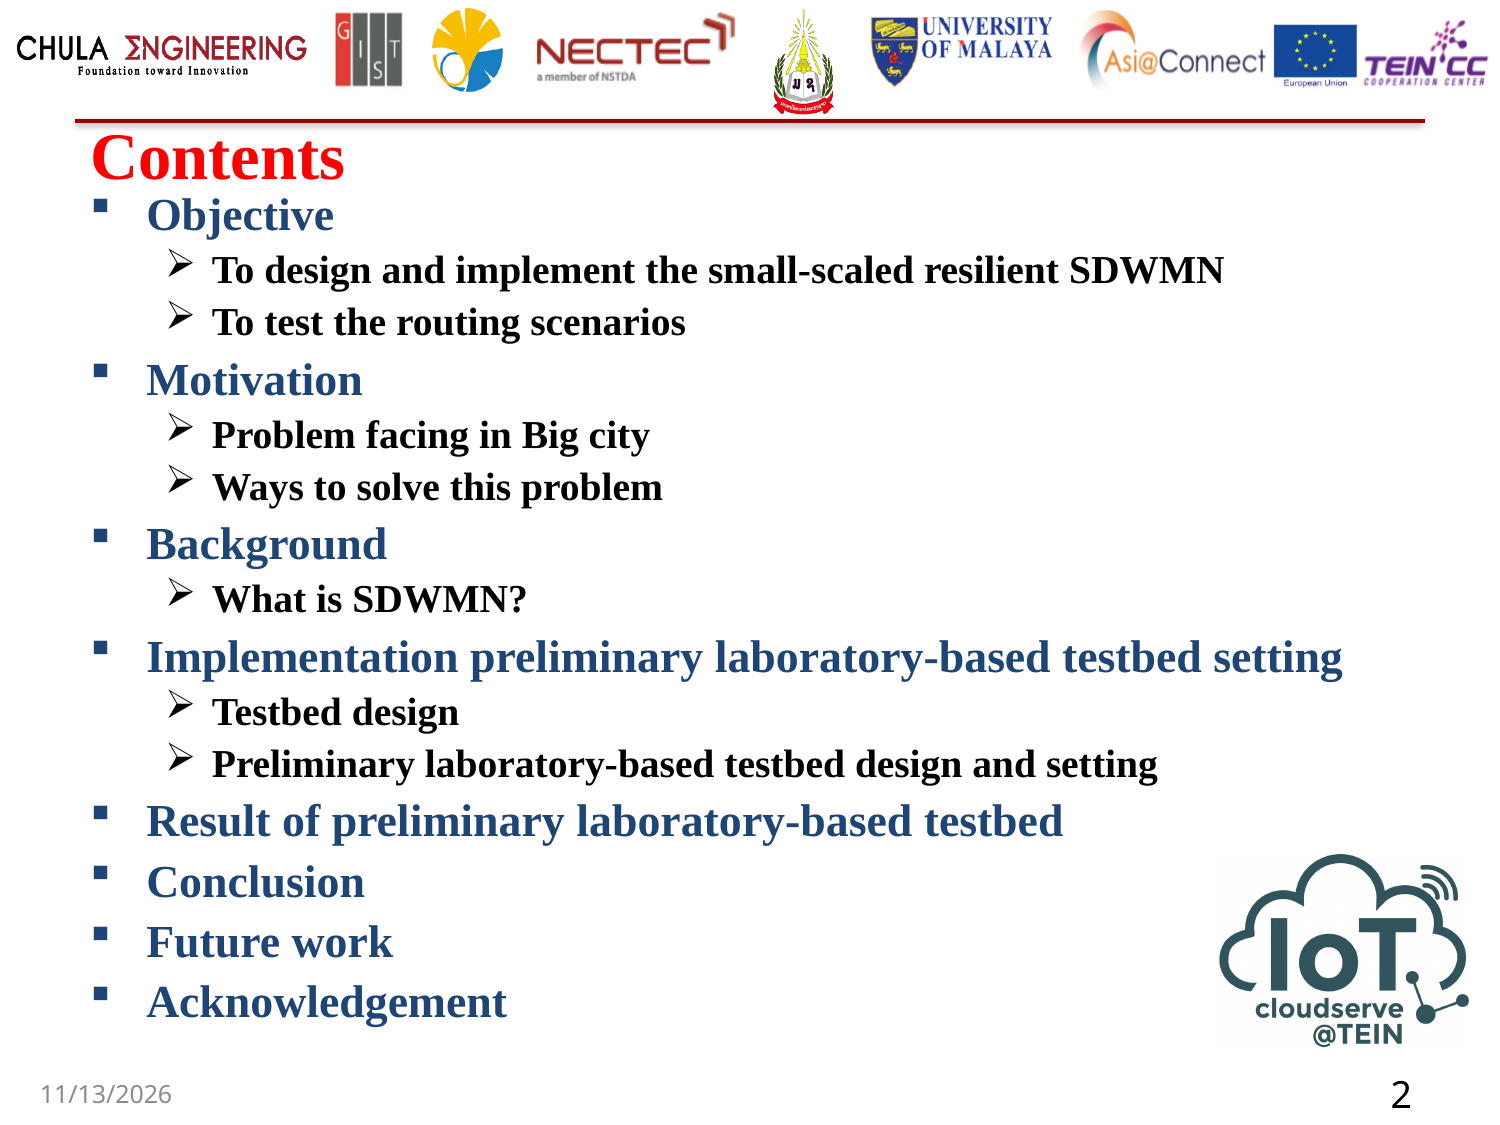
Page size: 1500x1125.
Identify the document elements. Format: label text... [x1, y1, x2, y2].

picture [1213, 854, 1469, 1051]
picture [333, 11, 403, 88]
text_box Objective To design and implement the small-scaled resilient SDWMN To test the routing scenarios Motivation Problem facing in Big city Ways to solve this problem Background What is SDWMN? Implementation preliminary laboratory-based testbed setting Testbed design Preliminary laboratory-based testbed design and setting Result of preliminary laboratory-based testbed Conclusion Future work Acknowledgement [74, 171, 1425, 1083]
picture [532, 8, 739, 92]
picture [867, 11, 1057, 89]
picture [1066, 0, 1500, 101]
text_box Contents [74, 88, 510, 171]
slide_number 2 [1301, 1063, 1427, 1124]
picture [432, 8, 503, 88]
picture [770, 4, 836, 121]
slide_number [24, 1065, 375, 1125]
picture [12, 25, 312, 80]
